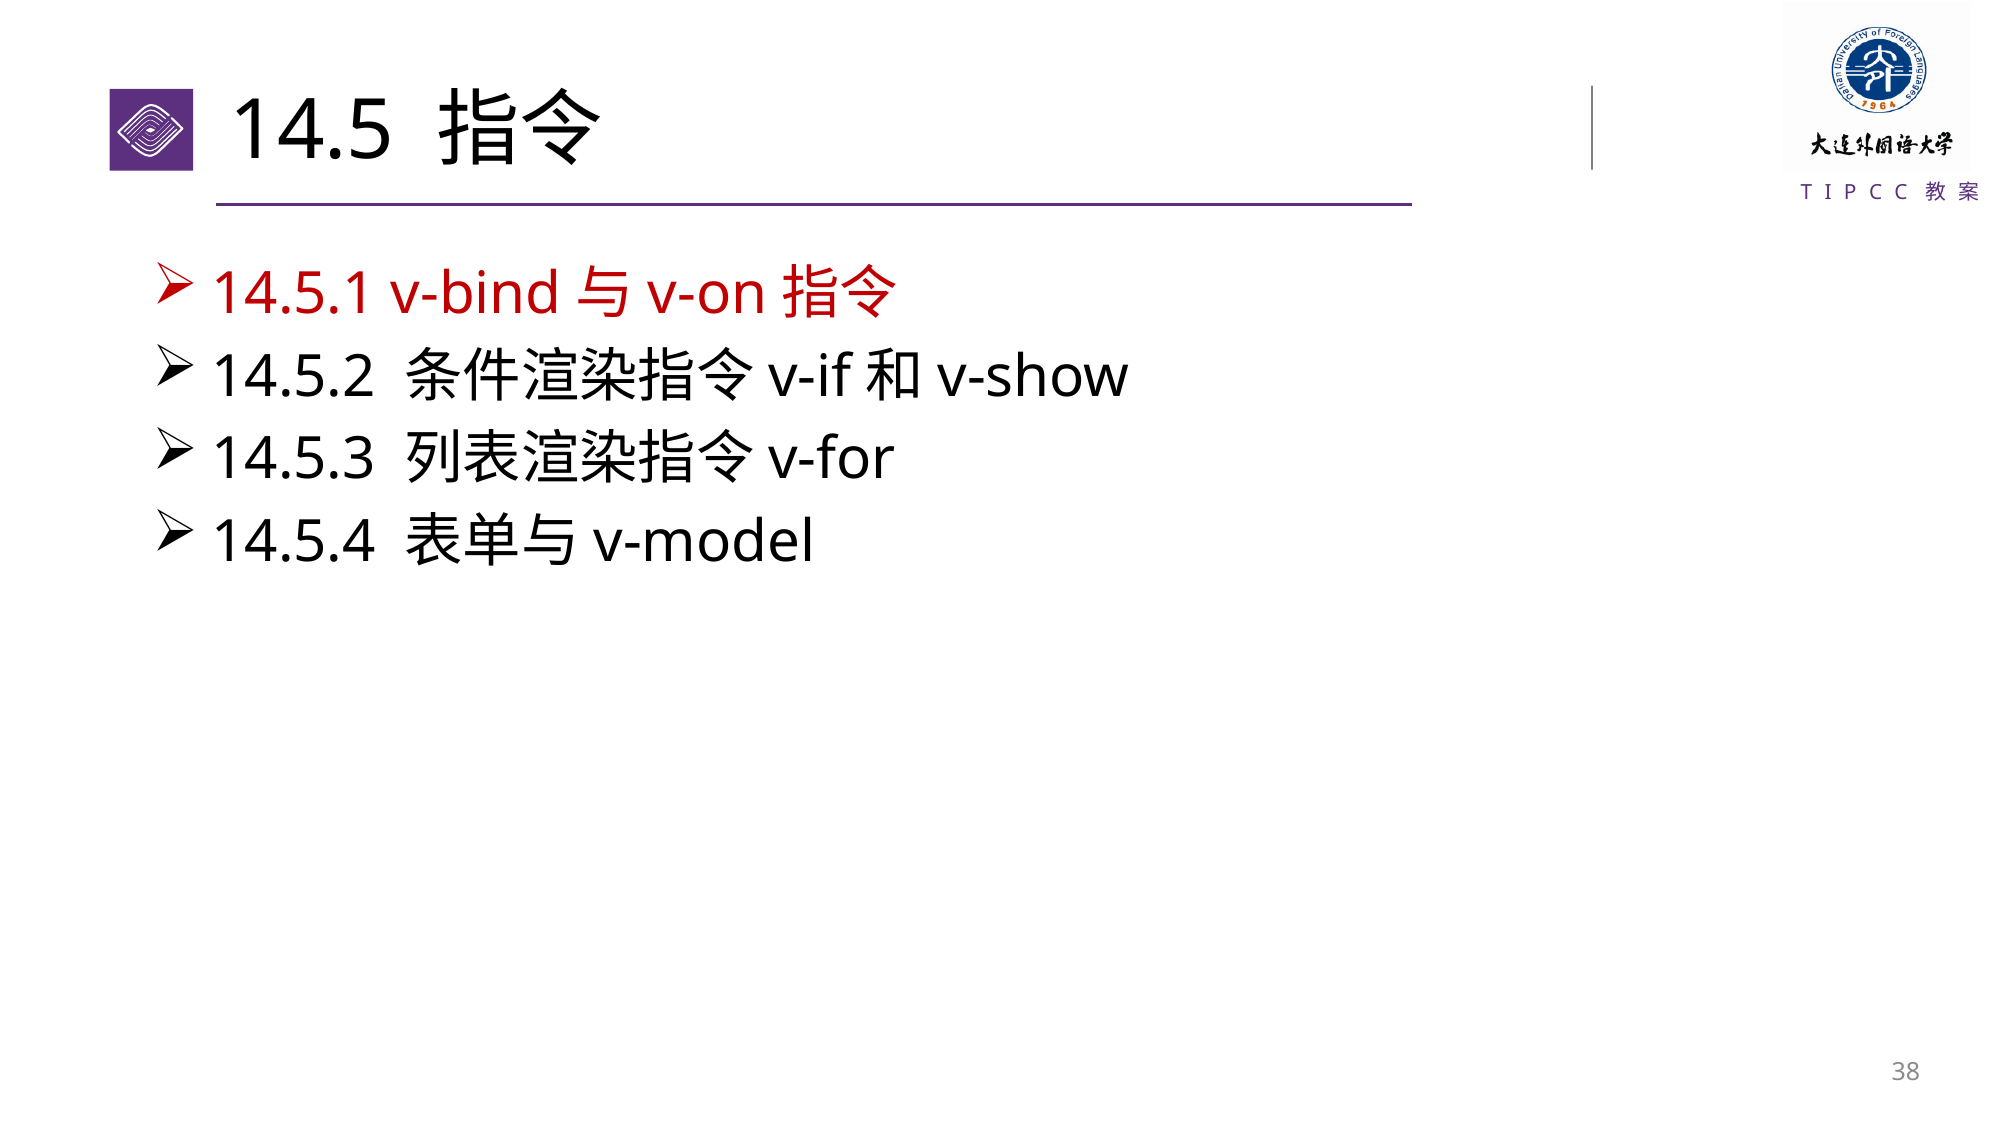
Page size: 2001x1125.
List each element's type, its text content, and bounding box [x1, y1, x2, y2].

list 14.5.1 v-bind与v-on指令 14.5.2 条件渲染指令v-if和v-show 14.5.3 列表渲染指令v-for 14.5.4 表单与v-model [137, 247, 1863, 1001]
picture [1782, 2, 1971, 172]
slide_number 37 [1485, 1042, 1936, 1103]
title 14.5 指令 [214, 59, 1564, 205]
